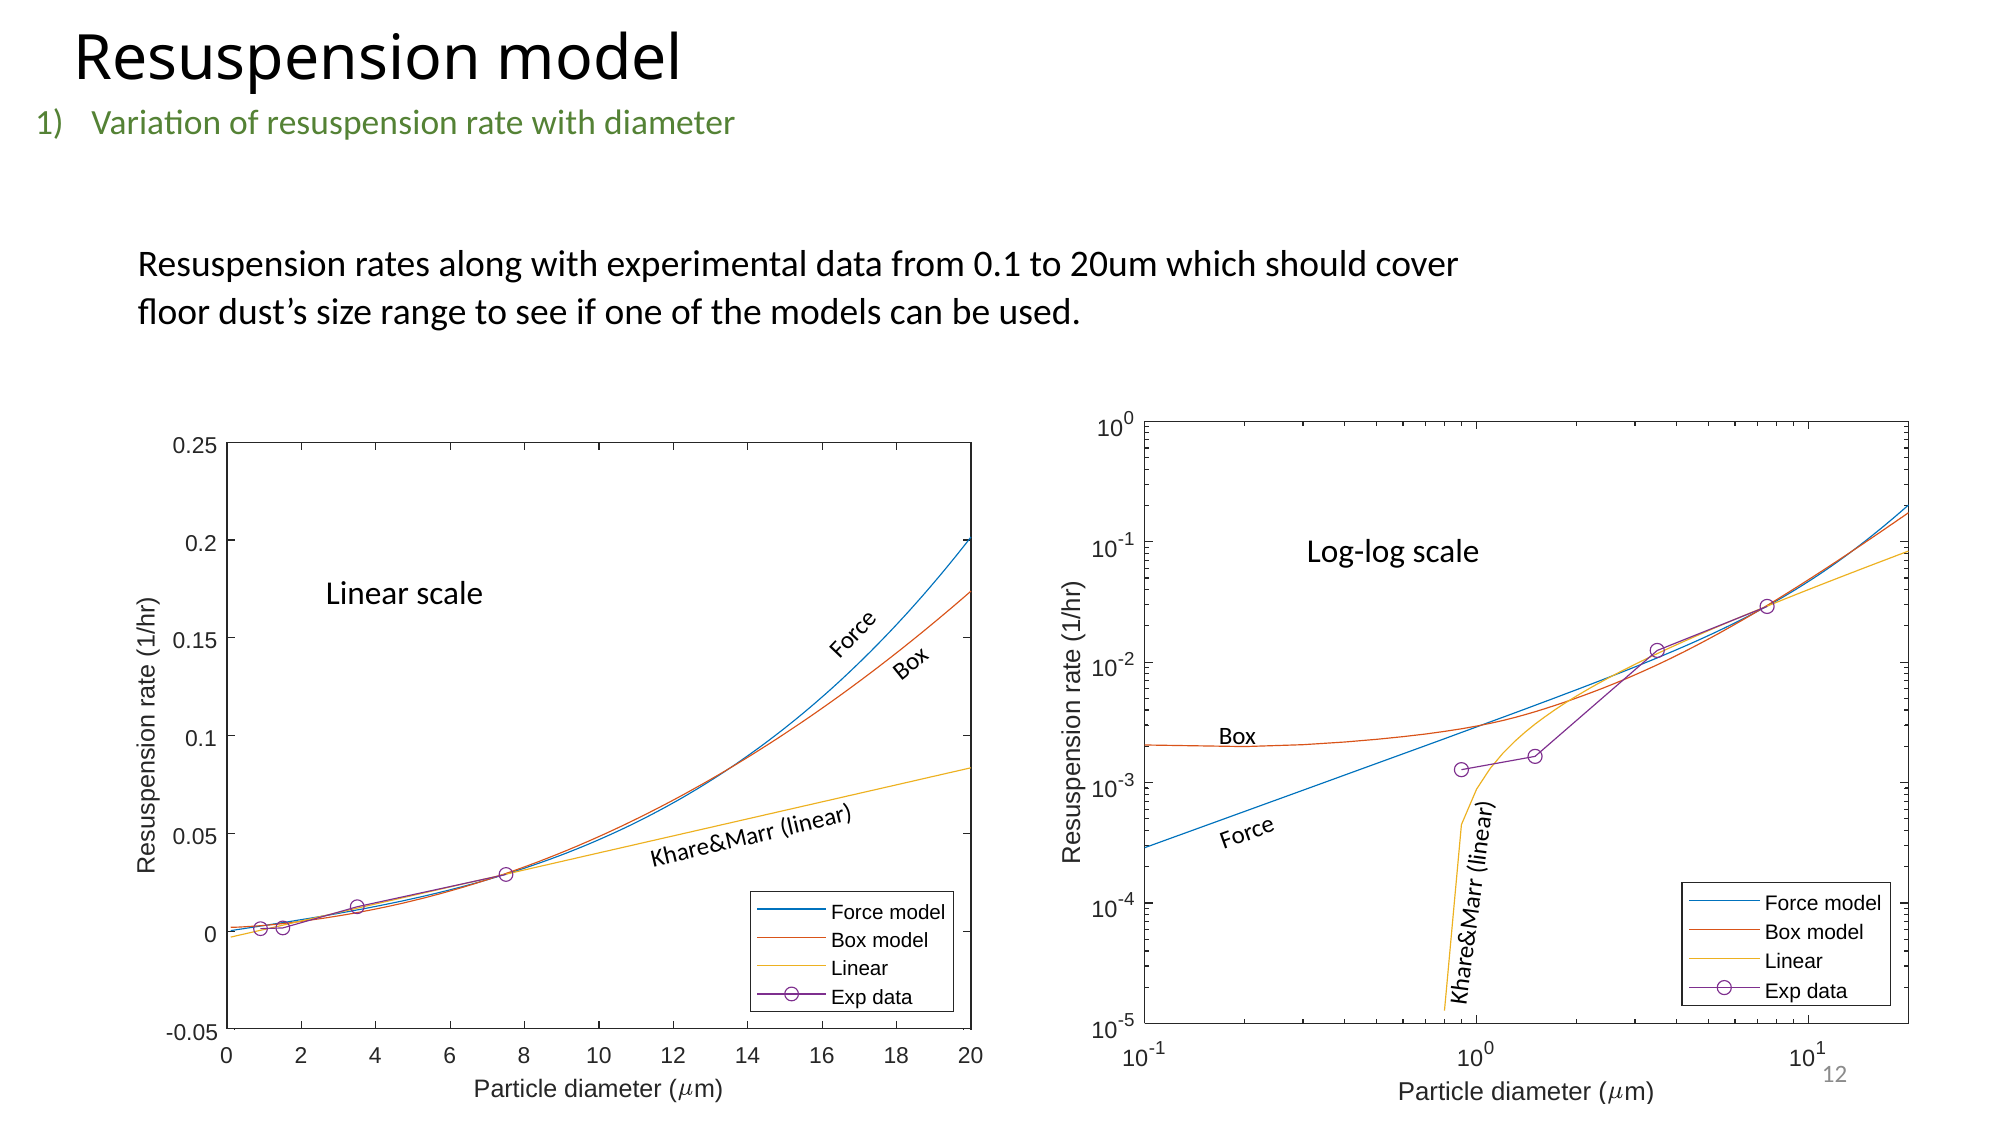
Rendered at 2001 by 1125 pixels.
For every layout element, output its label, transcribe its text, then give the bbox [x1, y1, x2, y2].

text_box Variation of resuspension rate with diameter [20, 88, 1913, 149]
text_box Resuspension model [58, 17, 1784, 88]
text_box Resuspension rates along with experimental data from 0.1 to 20um which should cover floor dust’s size range to see if one of the models can be used. [123, 228, 1556, 340]
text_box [1016, 366, 2000, 1104]
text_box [102, 388, 1061, 1108]
